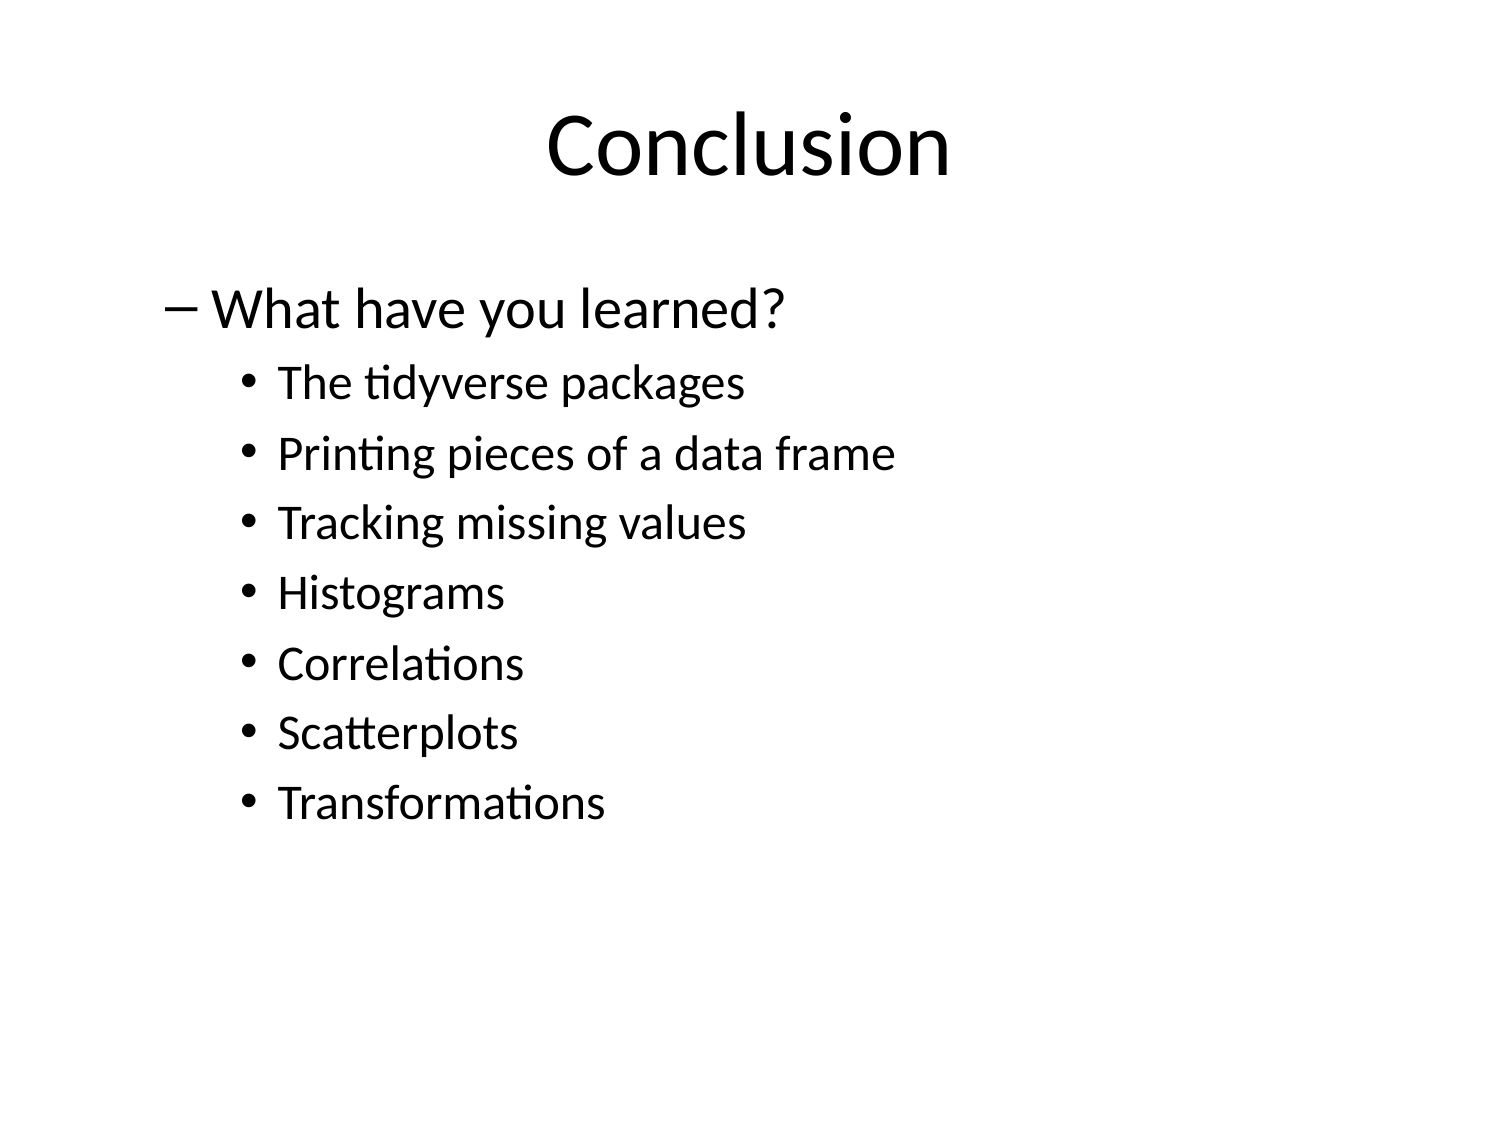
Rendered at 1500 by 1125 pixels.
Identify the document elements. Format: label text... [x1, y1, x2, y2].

list What have you learned? The tidyverse packages Printing pieces of a data frame Tracking missing values Histograms Correlations Scatterplots Transformations [75, 262, 1425, 1005]
title Conclusion [75, 45, 1425, 233]
